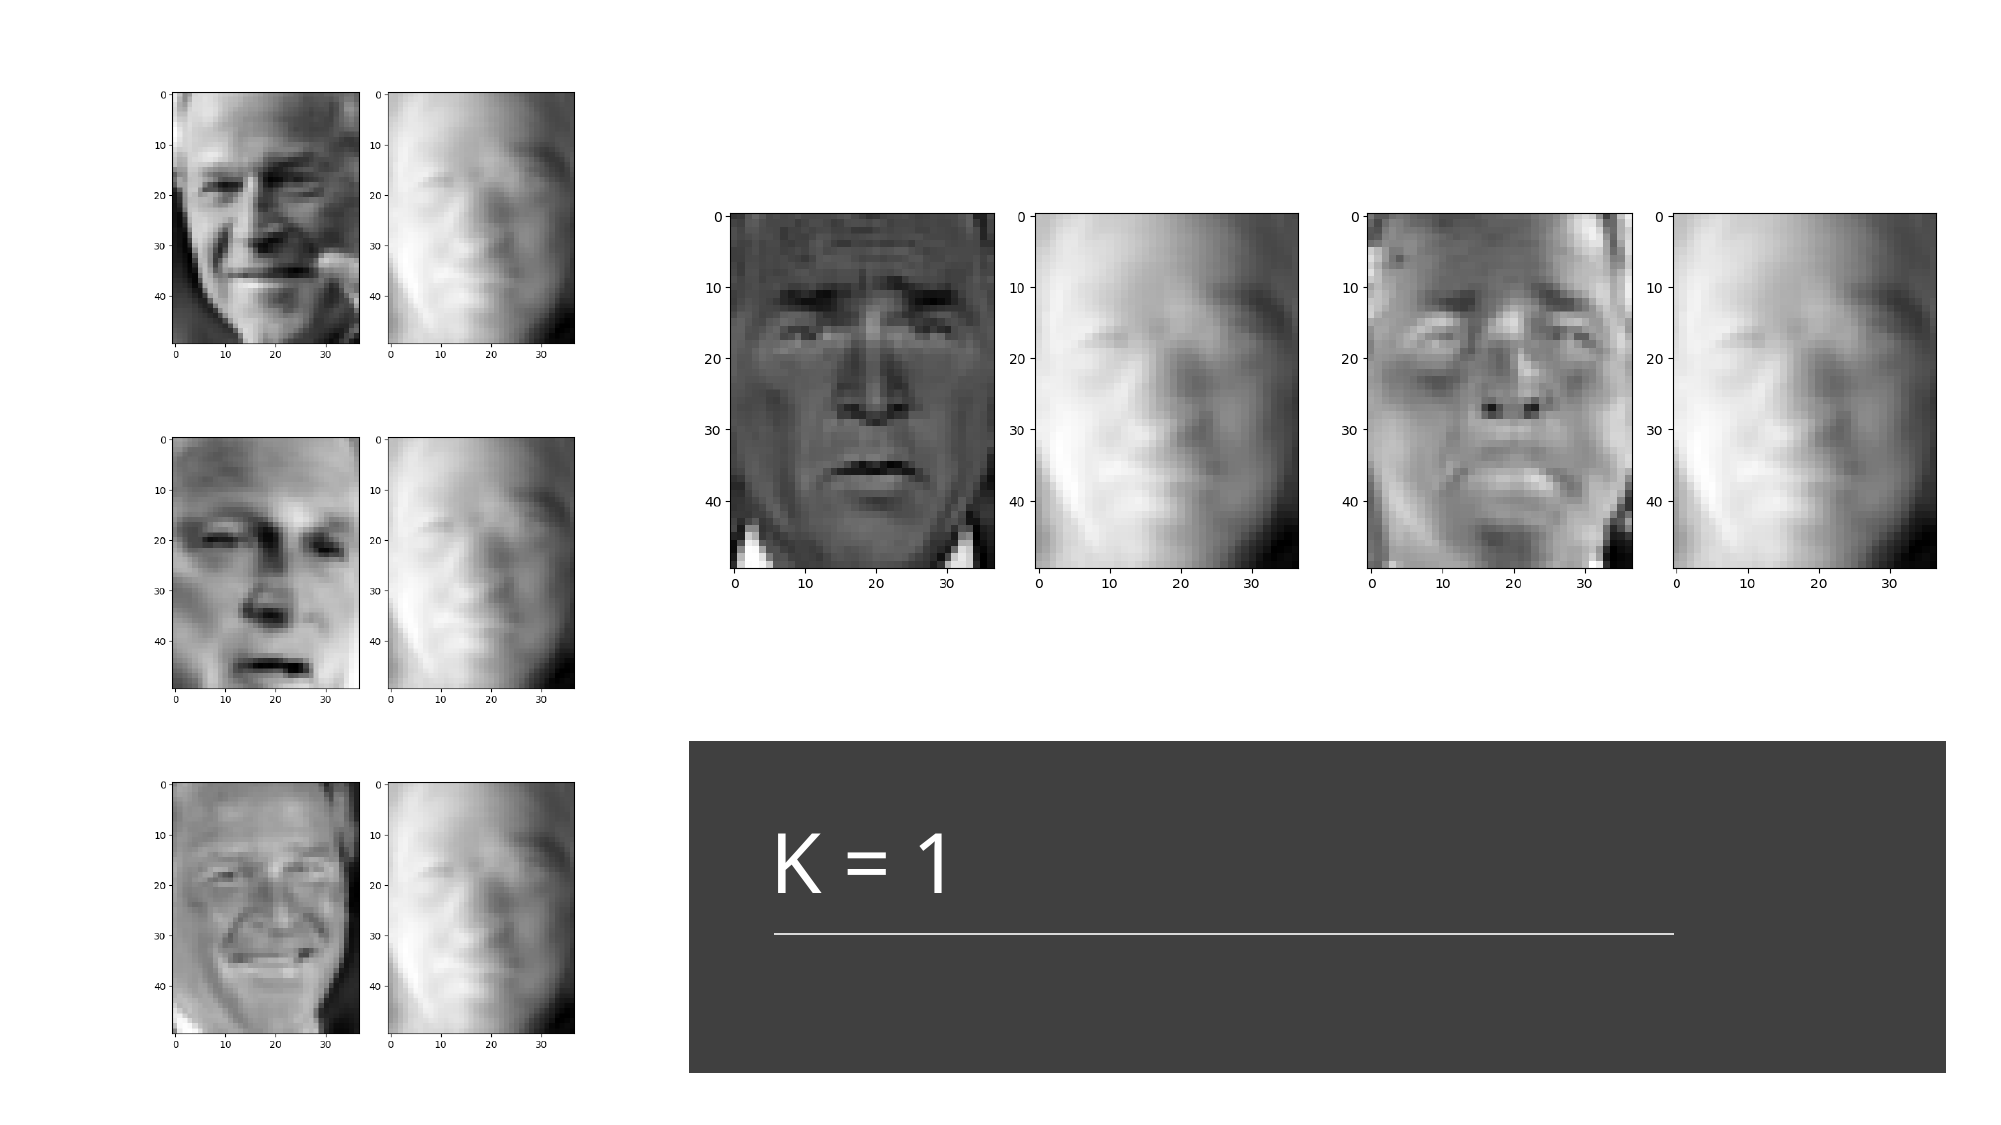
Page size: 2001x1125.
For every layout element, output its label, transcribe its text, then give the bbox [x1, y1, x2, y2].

picture [143, 742, 584, 1073]
title K = 1 [755, 777, 1876, 920]
picture [143, 52, 584, 383]
picture [143, 397, 584, 728]
picture [689, 156, 1312, 624]
text_box [698, 750, 1937, 1064]
picture [1326, 156, 1950, 624]
